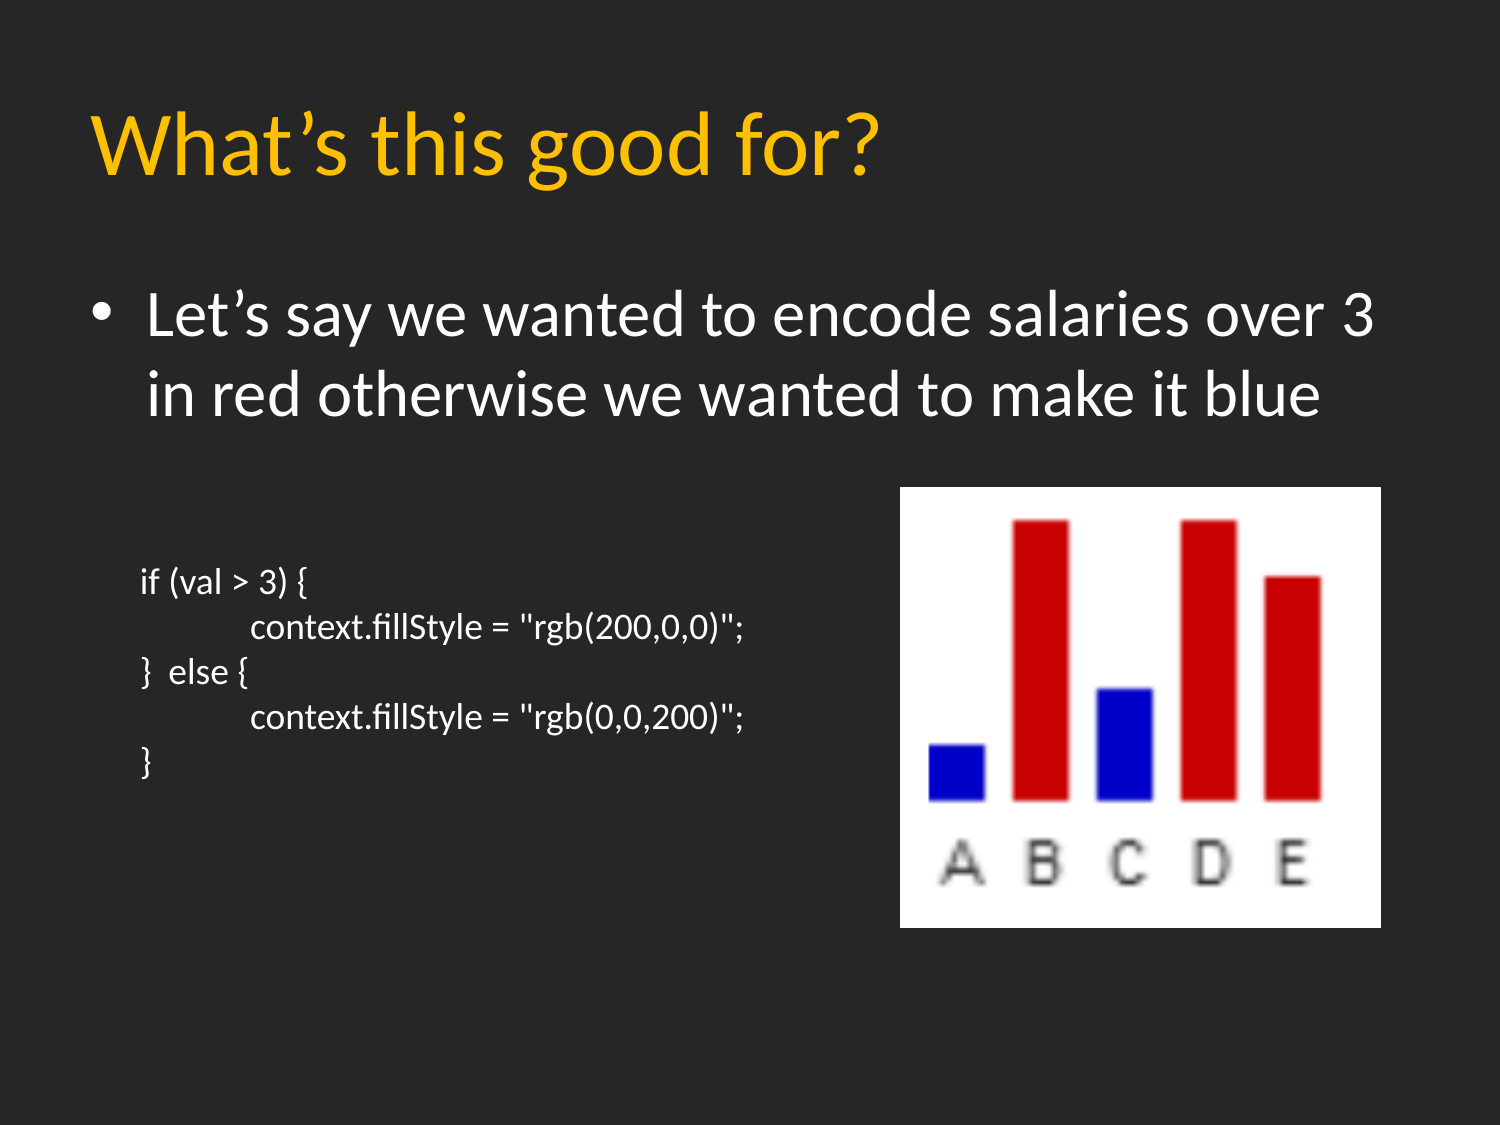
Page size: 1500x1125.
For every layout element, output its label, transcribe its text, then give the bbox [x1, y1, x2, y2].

text_box if (val > 3) { context.fillStyle = "rgb(200,0,0)"; } else { context.fillStyle = "rgb(0,0,200)"; } [124, 549, 875, 790]
picture [899, 487, 1381, 928]
list Let’s say we wanted to encode salaries over 3 in red otherwise we wanted to make it blue [75, 262, 1425, 1005]
title What’s this good for? [75, 45, 1425, 233]
